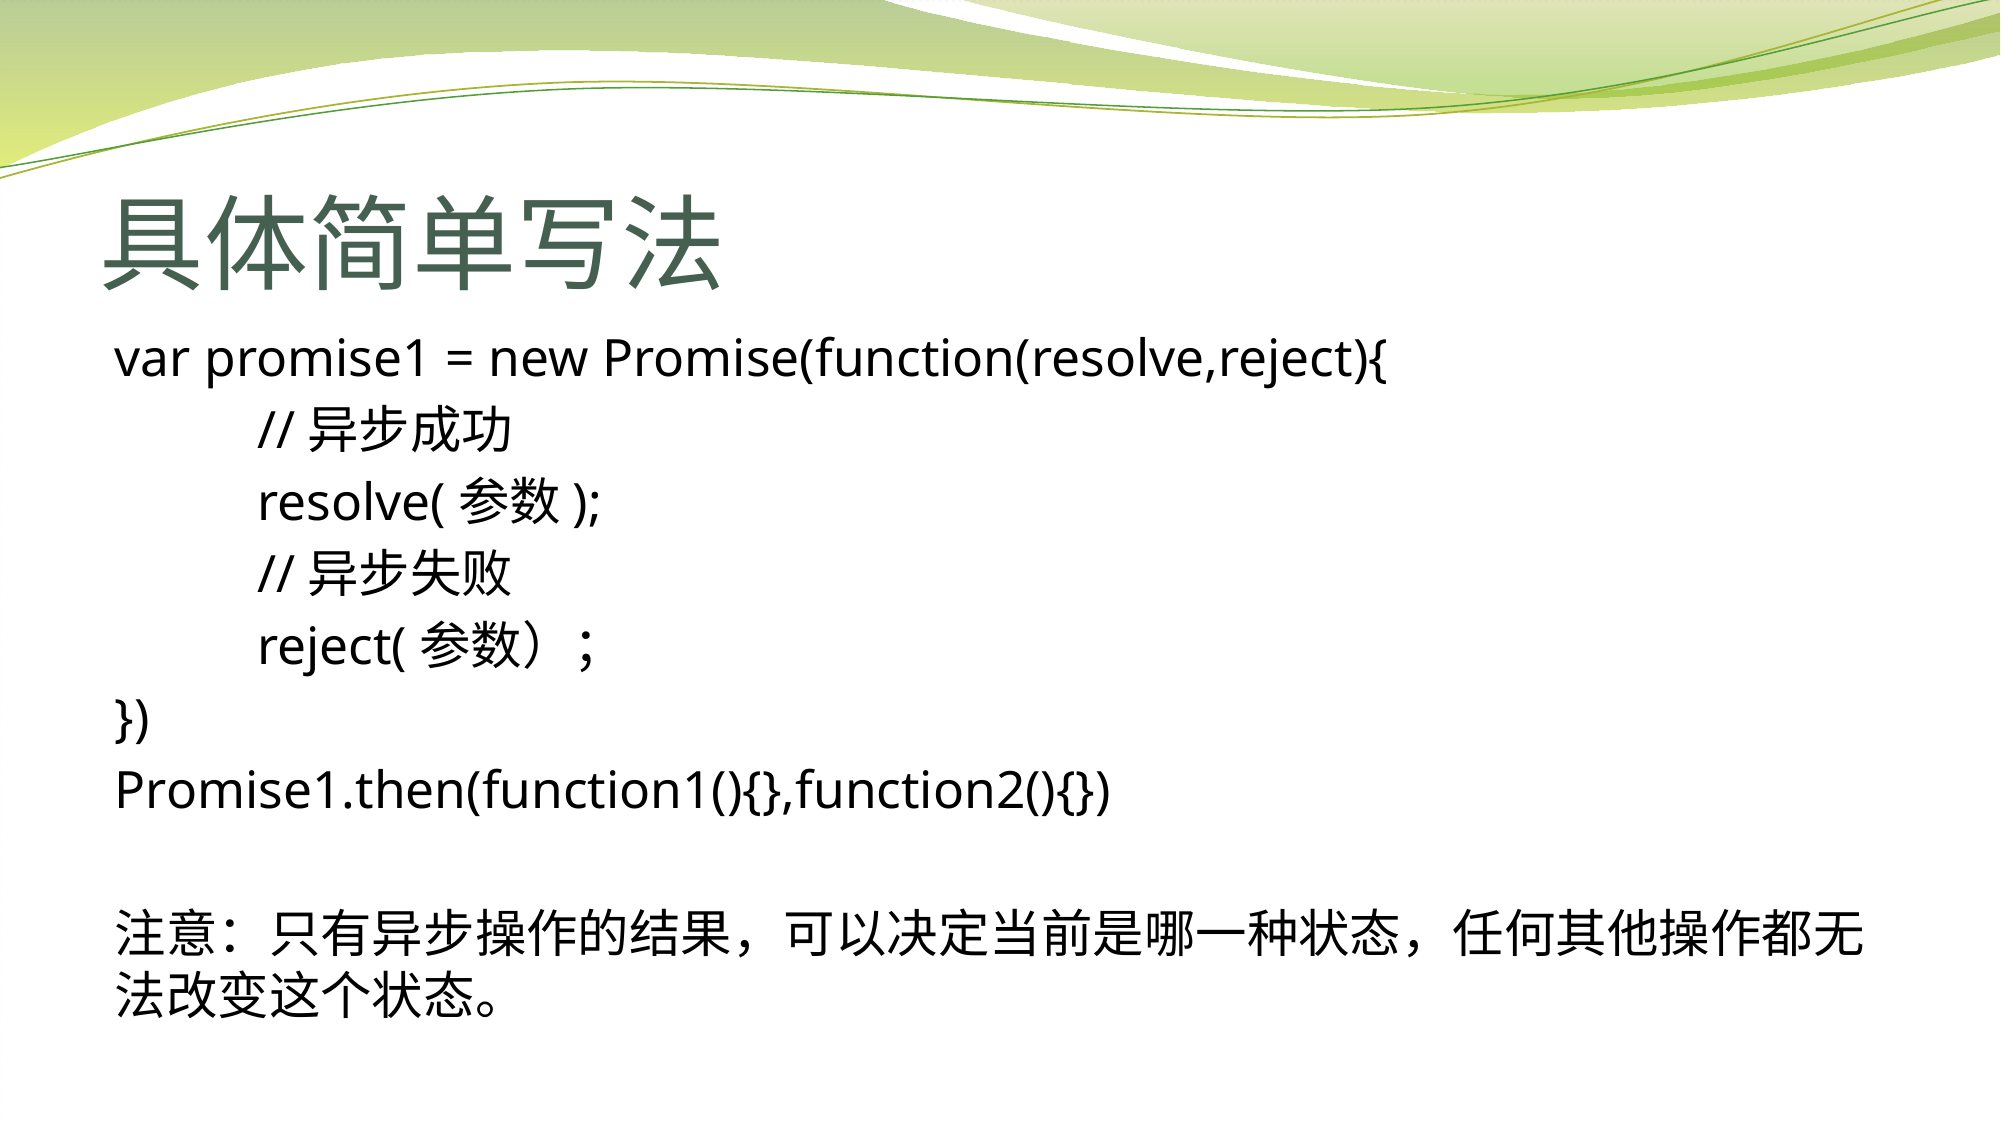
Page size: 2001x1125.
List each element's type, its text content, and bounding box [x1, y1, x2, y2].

title 具体简单写法 [99, 115, 1900, 303]
list var promise1 = new Promise(function(resolve,reject){ //异步成功 resolve(参数); //异步失败 reject(参数）； }) Promise1.then(function1(){},function2(){}) 注意：只有异步操作的结果，可以决定当前是哪一种状态，任何其他操作都无法改变这个状态。 [99, 317, 1900, 1038]
